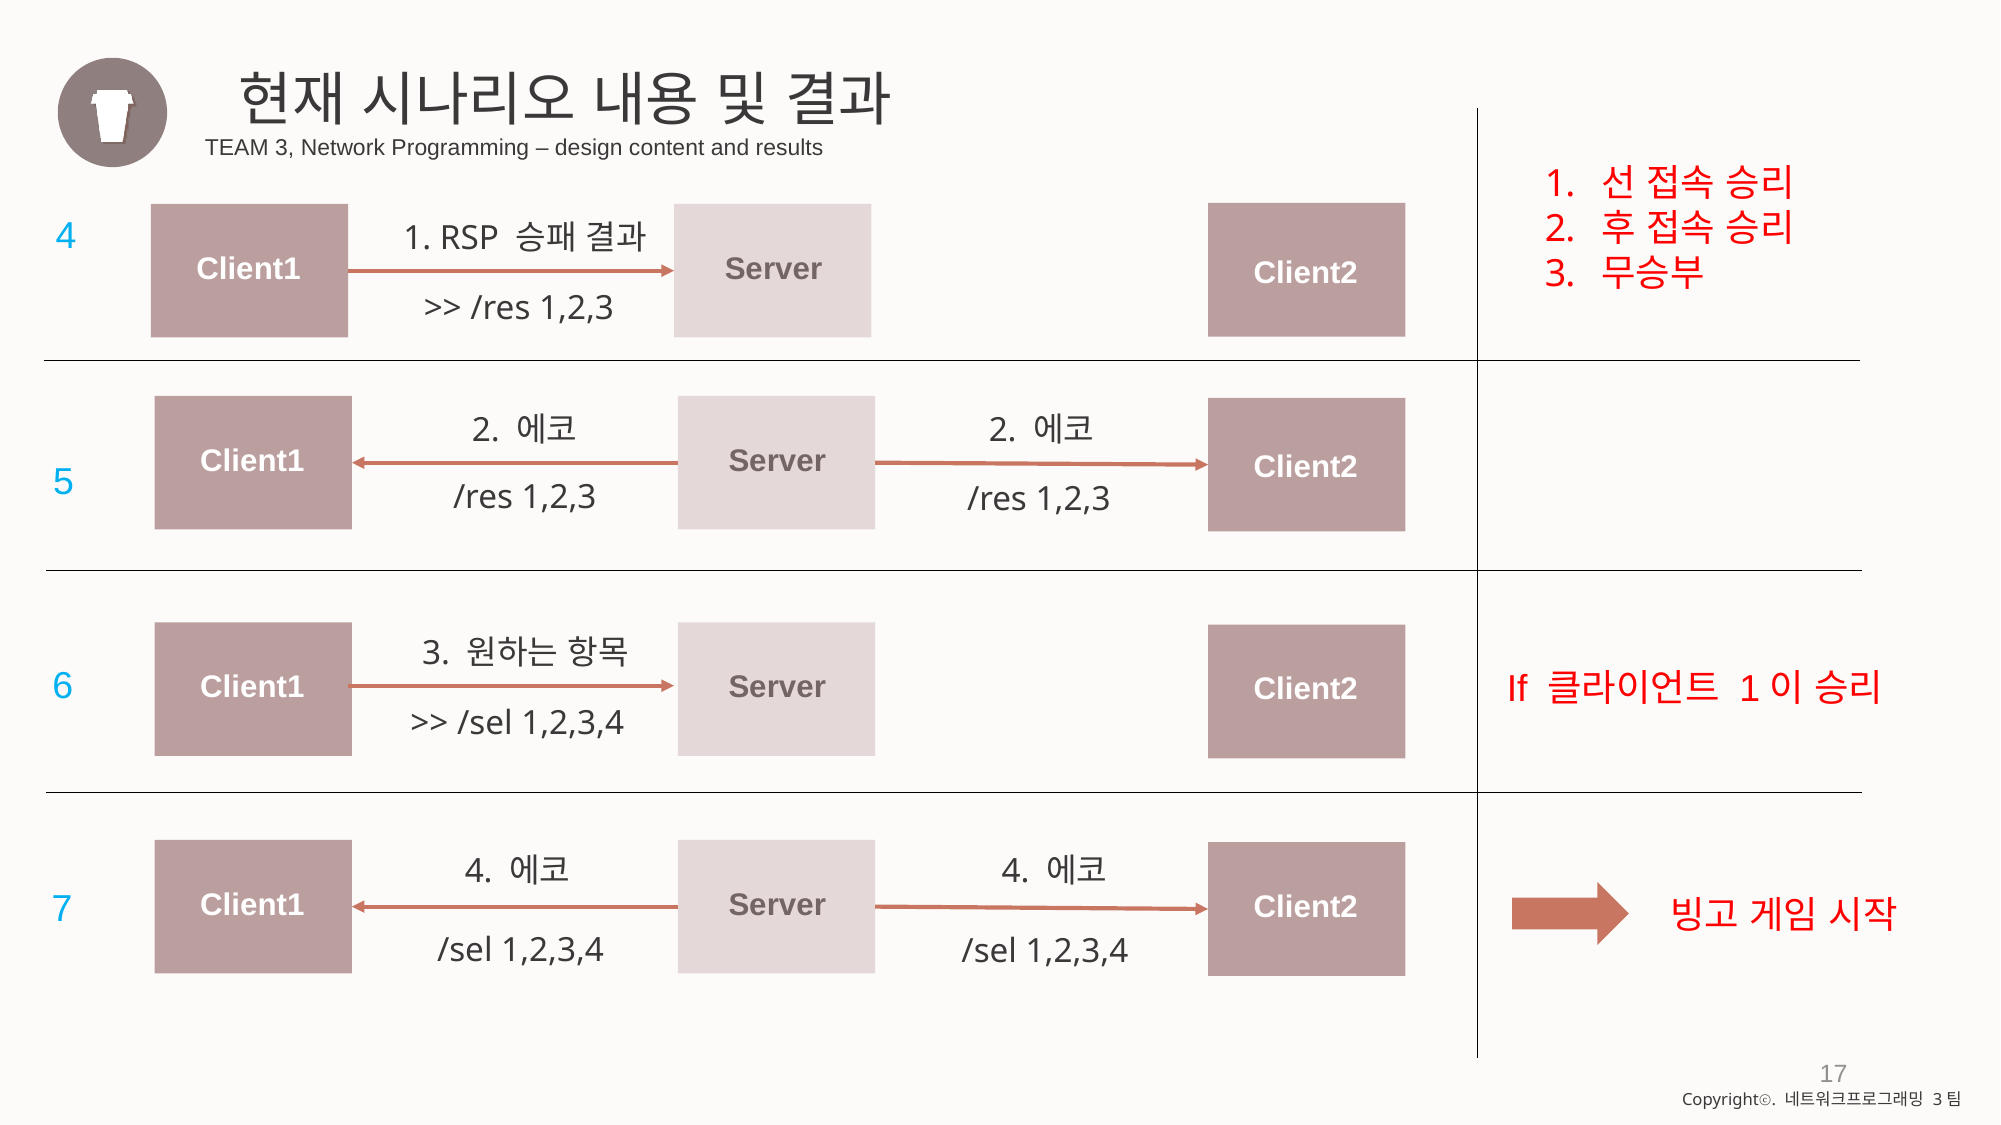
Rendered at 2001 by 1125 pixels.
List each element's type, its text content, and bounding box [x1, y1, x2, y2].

text_box 2. 에코 [900, 400, 1183, 456]
text_box 1. RSP 승패 결과 [384, 209, 667, 264]
text_box Server [699, 876, 855, 929]
text_box 현재 시나리오 내용 및 결과 [223, 54, 907, 140]
text_box Client2 [1228, 438, 1384, 491]
text_box 6 [0, 651, 131, 716]
text_box 4 [0, 200, 134, 266]
text_box Client1 [175, 876, 330, 929]
text_box 5 [0, 447, 132, 512]
text_box [677, 839, 876, 974]
text_box >> /res 1,2,3 [378, 278, 660, 334]
text_box [56, 70, 151, 169]
text_box /res 1,2,3 [384, 467, 666, 523]
text_box >> /sel 1,2,3,4 [376, 694, 659, 749]
text_box Server [699, 432, 855, 485]
text_box Server [696, 240, 851, 293]
text_box Client1 [175, 659, 330, 712]
text_box 4. 에코 [913, 841, 1196, 897]
text_box Client1 [175, 432, 330, 485]
text_box [673, 203, 872, 338]
picture [76, 67, 155, 150]
text_box Client2 [1228, 661, 1384, 714]
text_box 빙고 게임 시작 [1655, 883, 1934, 943]
text_box Client1 [171, 240, 327, 293]
text_box 선 접속 승리 후 접속 승리 무승부 [1530, 151, 1830, 301]
text_box [150, 203, 349, 338]
text_box /res 1,2,3 [897, 469, 1180, 525]
text_box [677, 395, 876, 531]
text_box [154, 839, 353, 974]
text_box [1207, 841, 1406, 977]
text_box 3. 원하는 항목 [384, 624, 667, 679]
text_box Copyrightⓒ. 네트워크프로그래밍 3팀 [1667, 1081, 1982, 1117]
text_box [80, 56, 145, 67]
text_box Server [699, 659, 855, 712]
text_box Client2 [1228, 878, 1384, 932]
text_box [154, 621, 353, 757]
text_box /sel 1,2,3,4 [904, 921, 1186, 1017]
text_box 4. 에코 [376, 841, 659, 897]
text_box [154, 395, 353, 531]
text_box [1207, 624, 1406, 759]
text_box [1207, 397, 1406, 532]
text_box [1207, 202, 1406, 338]
text_box 7 [0, 874, 130, 939]
text_box Client2 [1228, 244, 1384, 297]
text_box If 클라이언트 1이 승리 [1492, 656, 1905, 717]
text_box TEAM 3, Network Programming – design content and results [190, 125, 839, 168]
text_box [1511, 879, 1631, 948]
text_box [158, 80, 169, 145]
text_box /sel 1,2,3,4 [379, 920, 662, 976]
slide_number 17 [1412, 1042, 1863, 1103]
text_box [677, 621, 876, 757]
text_box 2. 에코 [383, 400, 666, 456]
